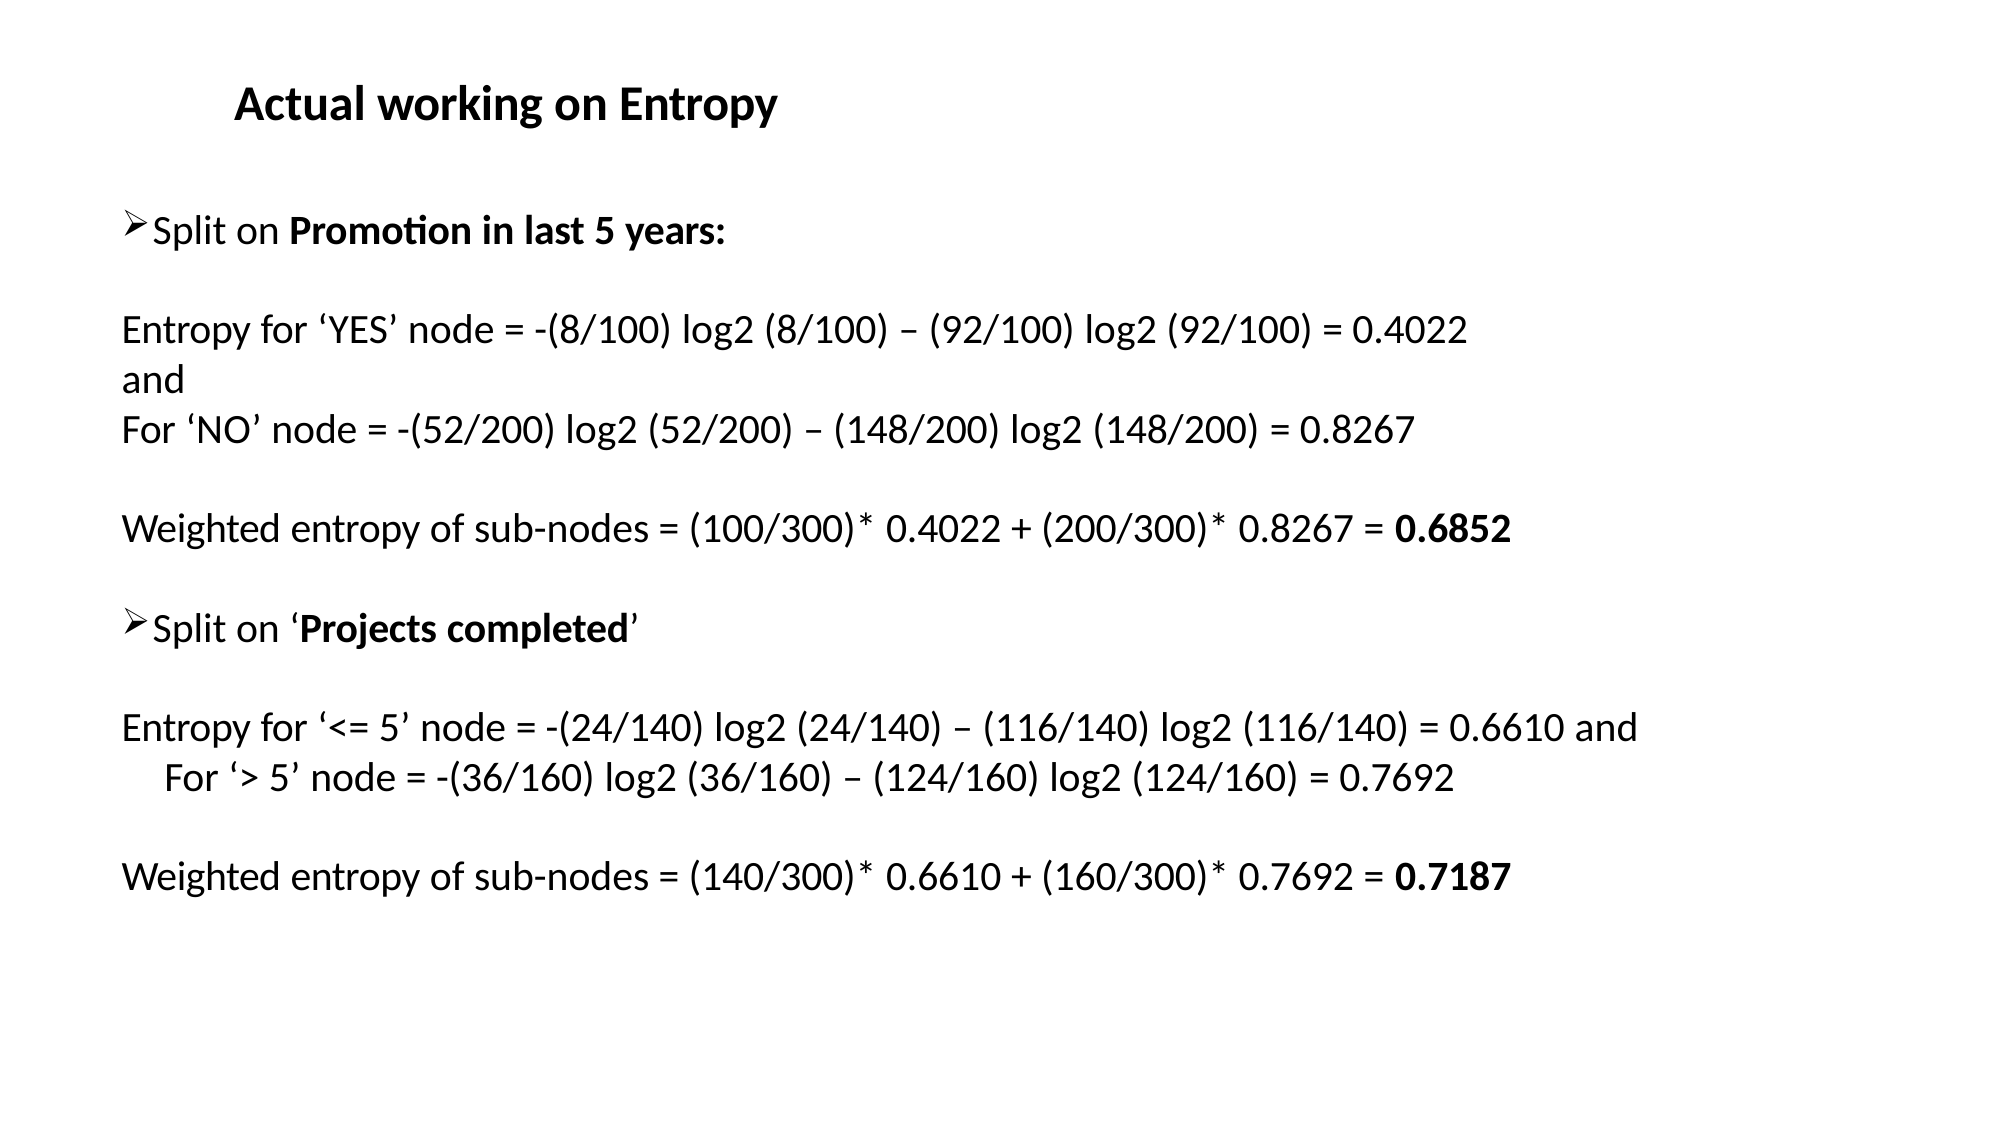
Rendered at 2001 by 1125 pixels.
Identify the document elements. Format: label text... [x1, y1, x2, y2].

title Actual working on Entropy [232, 67, 783, 258]
text_box Split on Promotion in last 5 years: Entropy for ‘YES’ node = -(8/100) log2 (8/100) – (92/100) log2 (92/100) = 0.4022 and For ‘NO’ node = -(52/200) log2 (52/200) – (148/200) log2 (148/200) = 0.8267 Weighted entropy of sub-nodes = (100/300)* 0.4022 + (200/300)* 0.8267 = 0.6852 Split on ‘Projects completed’ Entropy for ‘<= 5’ node = -(24/140) log2 (24/140) – (116/140) log2 (116/140) = 0.6610 and For ‘> 5’ node = -(36/160) log2 (36/160) – (124/160) log2 (124/160) = 0.7692 Weighted entropy of sub-nodes = (140/300)* 0.6610 + (160/300)* 0.7692 = 0.7187 [119, 200, 1800, 899]
